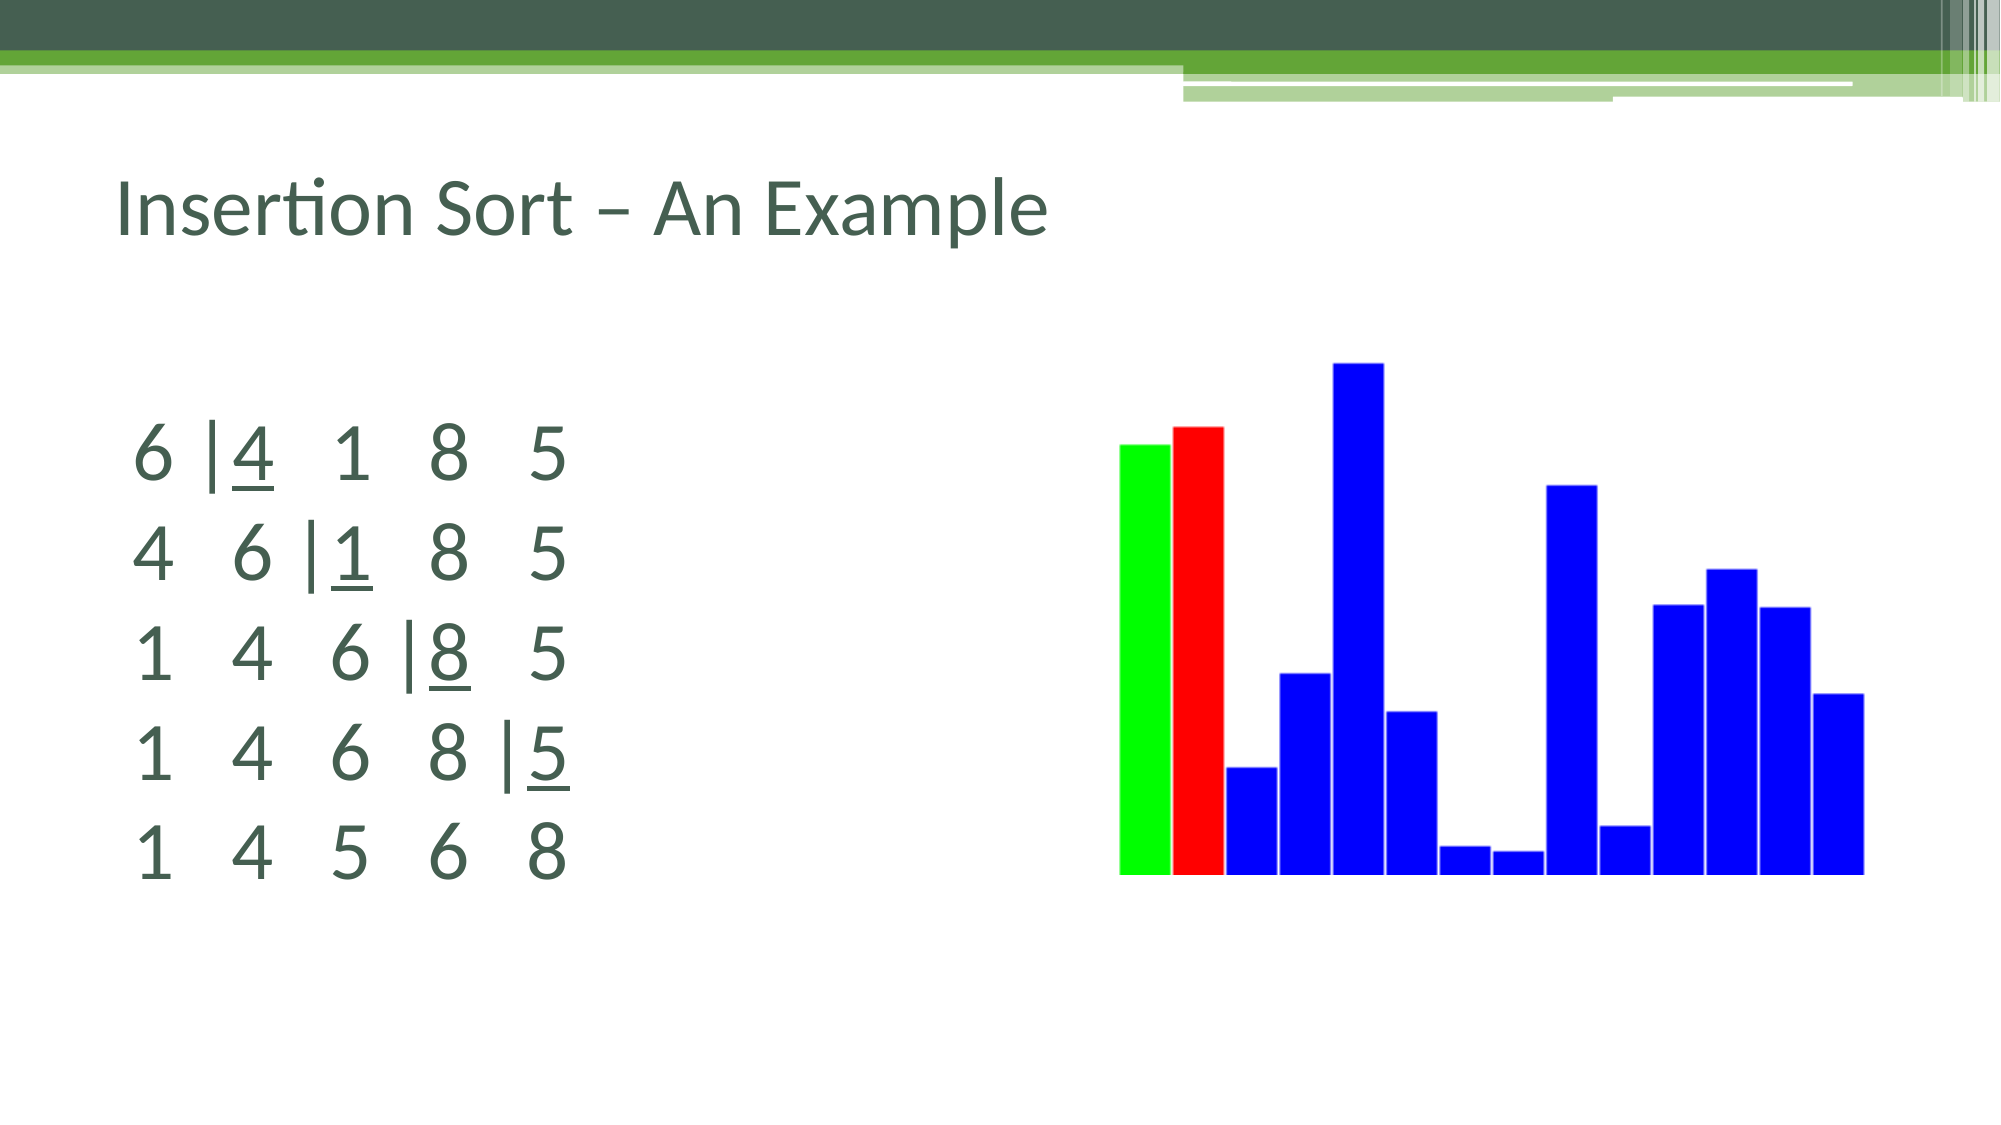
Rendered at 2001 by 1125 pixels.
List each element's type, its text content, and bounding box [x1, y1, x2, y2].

picture [1118, 171, 1880, 875]
list 6 |4 1 8 5 4 6 |1 8 5 1 4 6 |8 5 1 4 6 8 |5 1 4 5 6 8 [99, 289, 1900, 1080]
title Insertion Sort – An Example [99, 114, 1900, 289]
